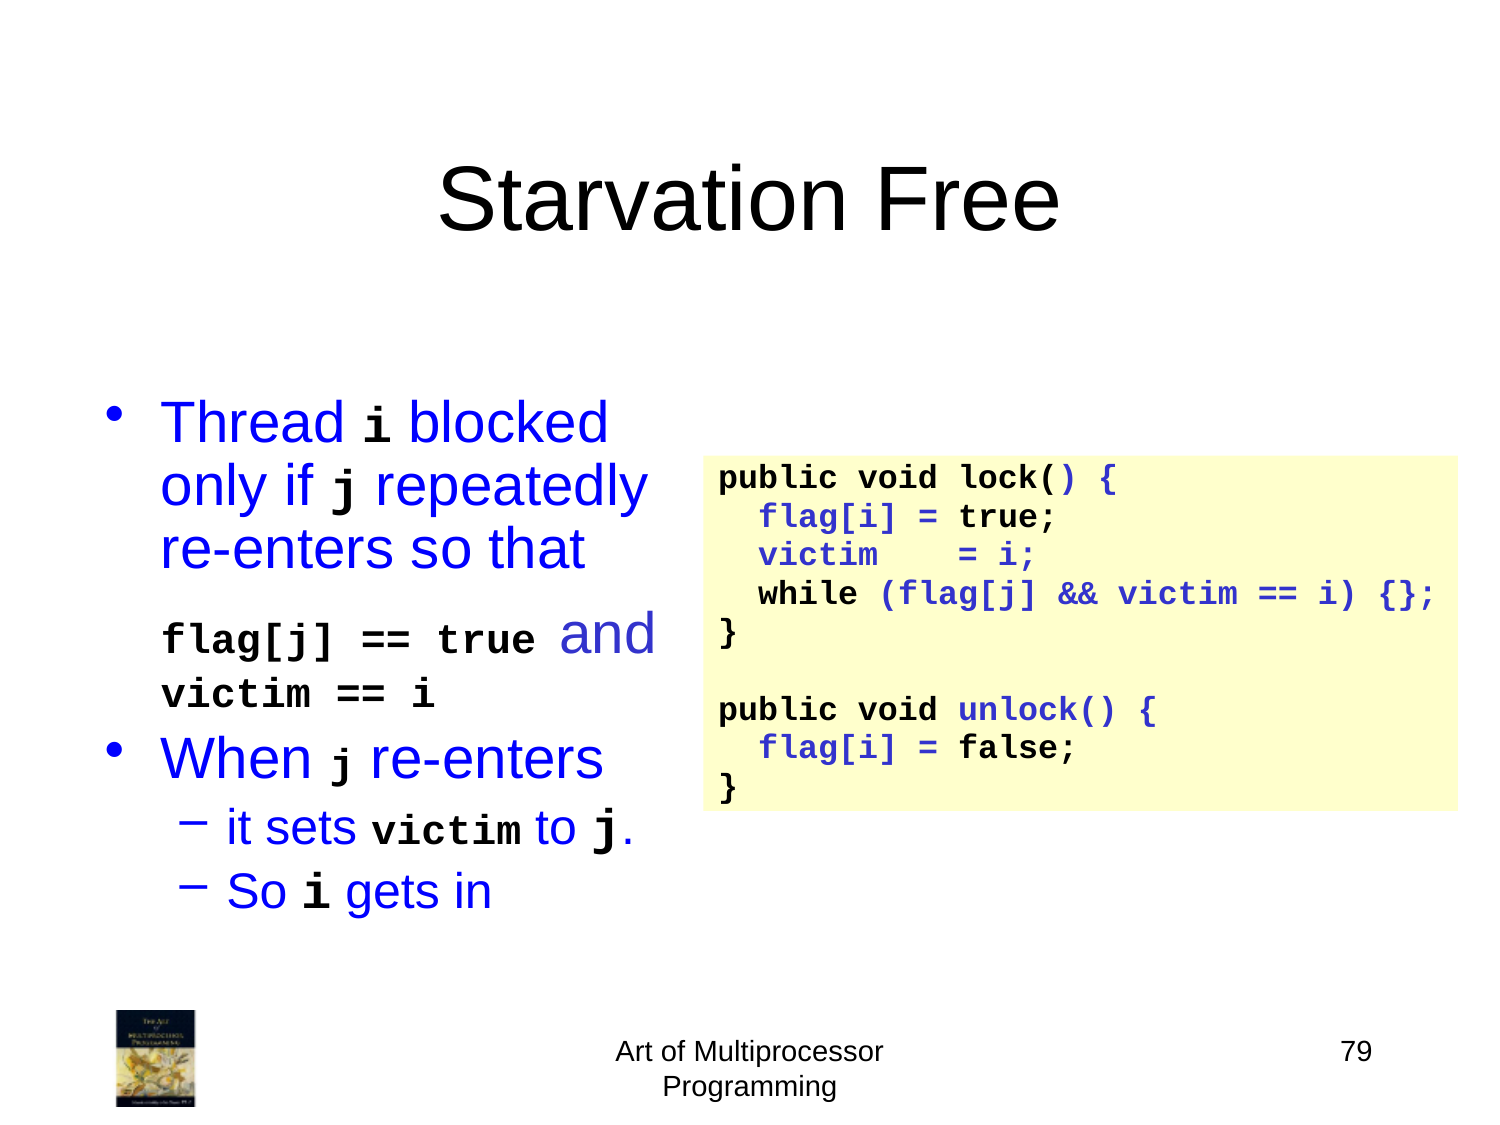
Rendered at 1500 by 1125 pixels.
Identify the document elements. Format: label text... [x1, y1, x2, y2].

list Thread i blocked only if j repeatedly re-enters so that flag[j] == true and victim == i When j re-enters it sets victim to j. So i gets in [89, 318, 715, 994]
text_box 79 [1074, 1024, 1388, 1100]
text_box public void lock() { flag[i] = true; victim = i; while (flag[j] && victim == i) {}; } public void unlock() { flag[i] = false; } [703, 455, 1458, 811]
text_box Art of Multiprocessor Programming [512, 1024, 988, 1100]
picture [107, 1010, 204, 1107]
title Starvation Free [112, 99, 1388, 288]
picture [416, 416, 438, 438]
